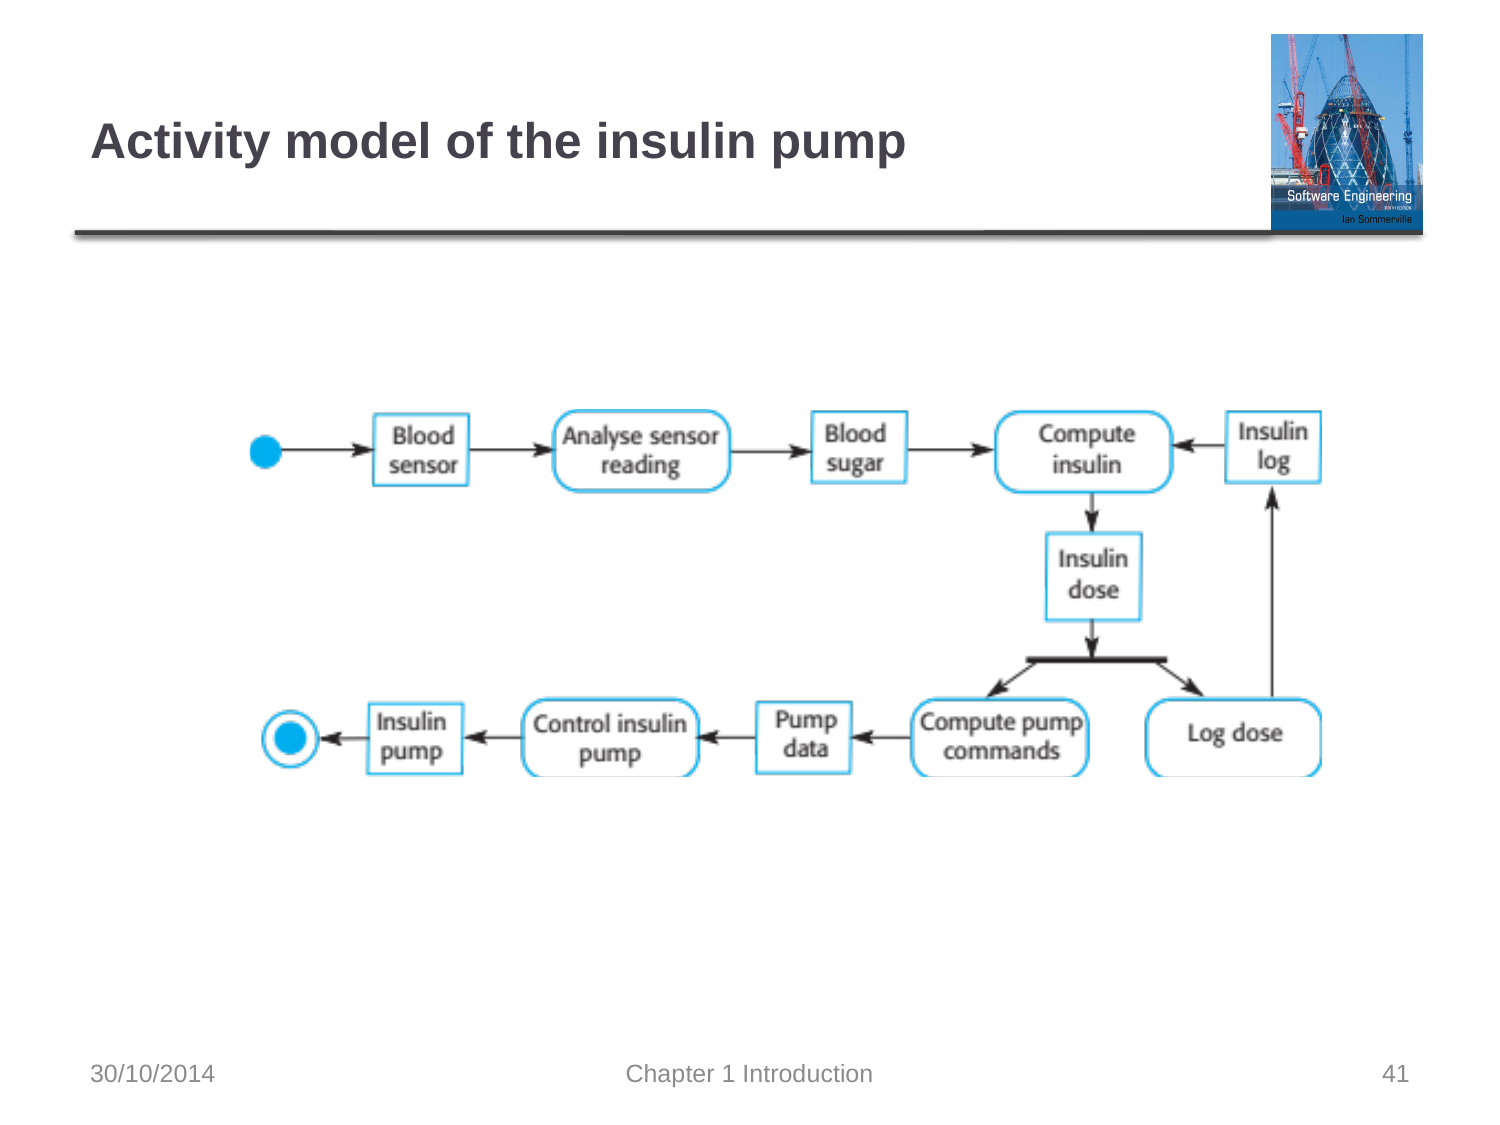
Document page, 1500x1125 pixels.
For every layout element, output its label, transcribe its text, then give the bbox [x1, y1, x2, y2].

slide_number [75, 1042, 425, 1103]
picture [1271, 34, 1423, 230]
slide_number 41 [1074, 1042, 1425, 1103]
title Activity model of the insulin pump [74, 44, 1272, 233]
picture [249, 409, 1323, 778]
footer Chapter 1 Introduction [512, 1042, 988, 1103]
